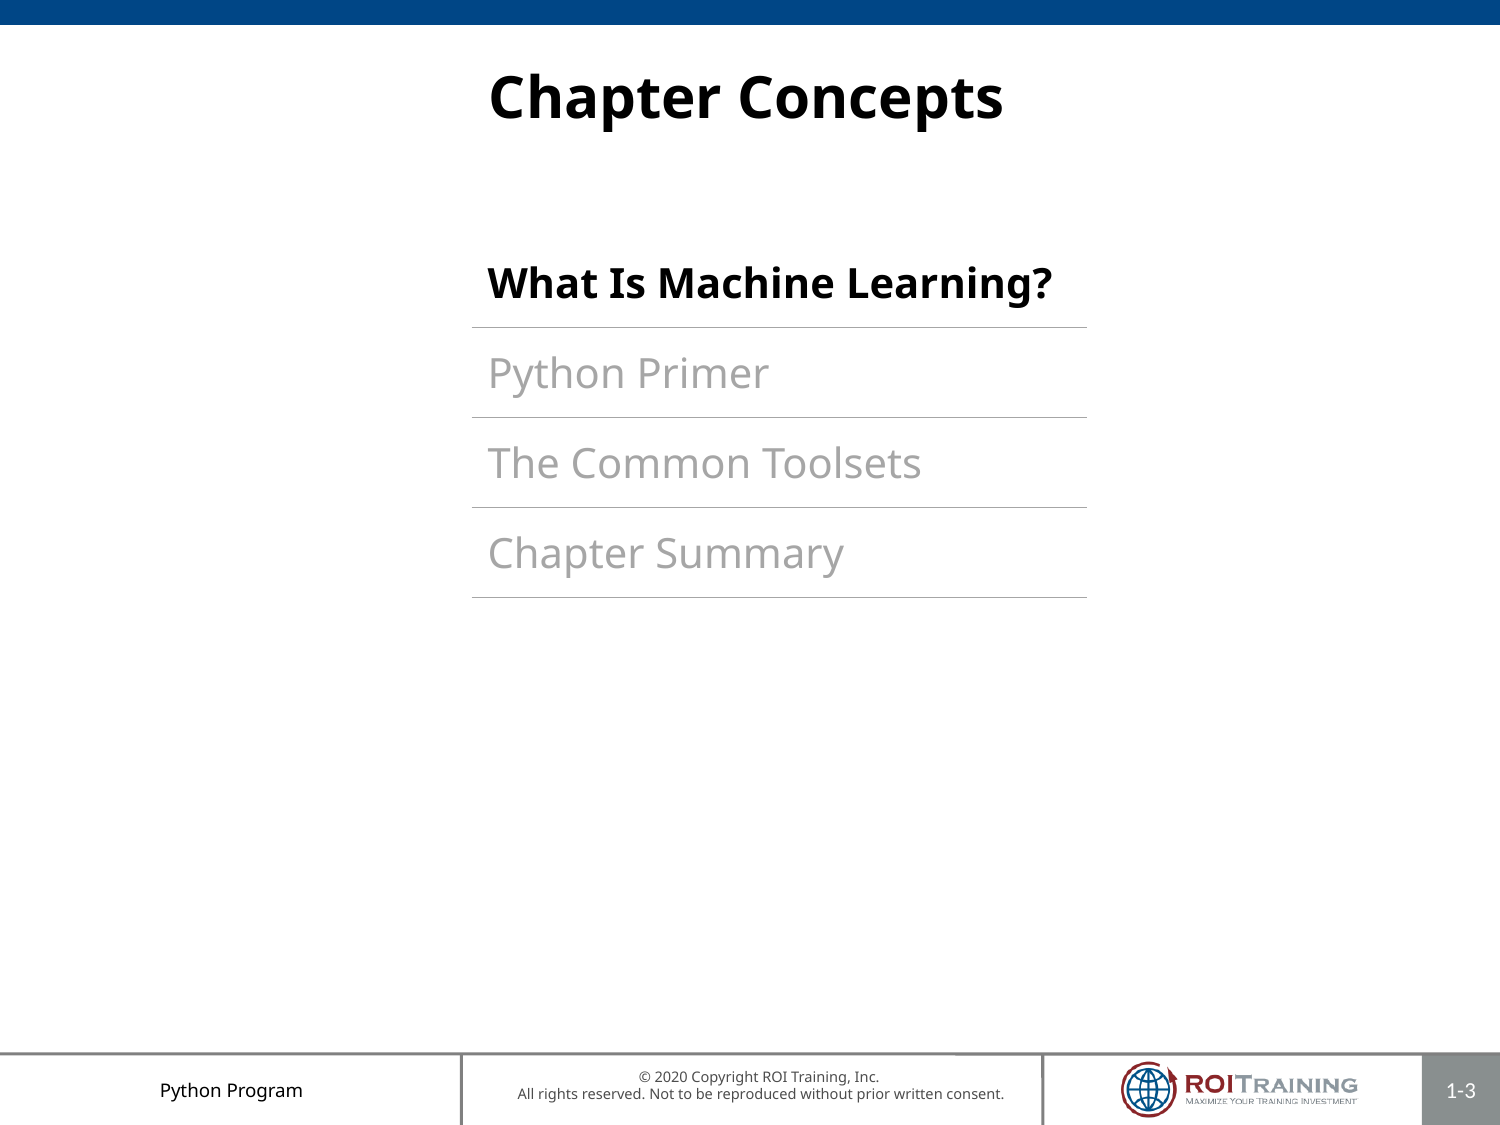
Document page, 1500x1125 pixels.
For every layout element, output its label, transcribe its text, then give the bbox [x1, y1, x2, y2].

table_cell Python Primer [473, 328, 1085, 417]
table_cell The Common Toolsets [473, 418, 1085, 507]
table_cell Chapter Summary [473, 508, 1085, 597]
picture [1113, 1060, 1362, 1118]
title Chapter Concepts [172, 43, 1322, 147]
table_header What Is Machine Learning? [473, 238, 1085, 327]
